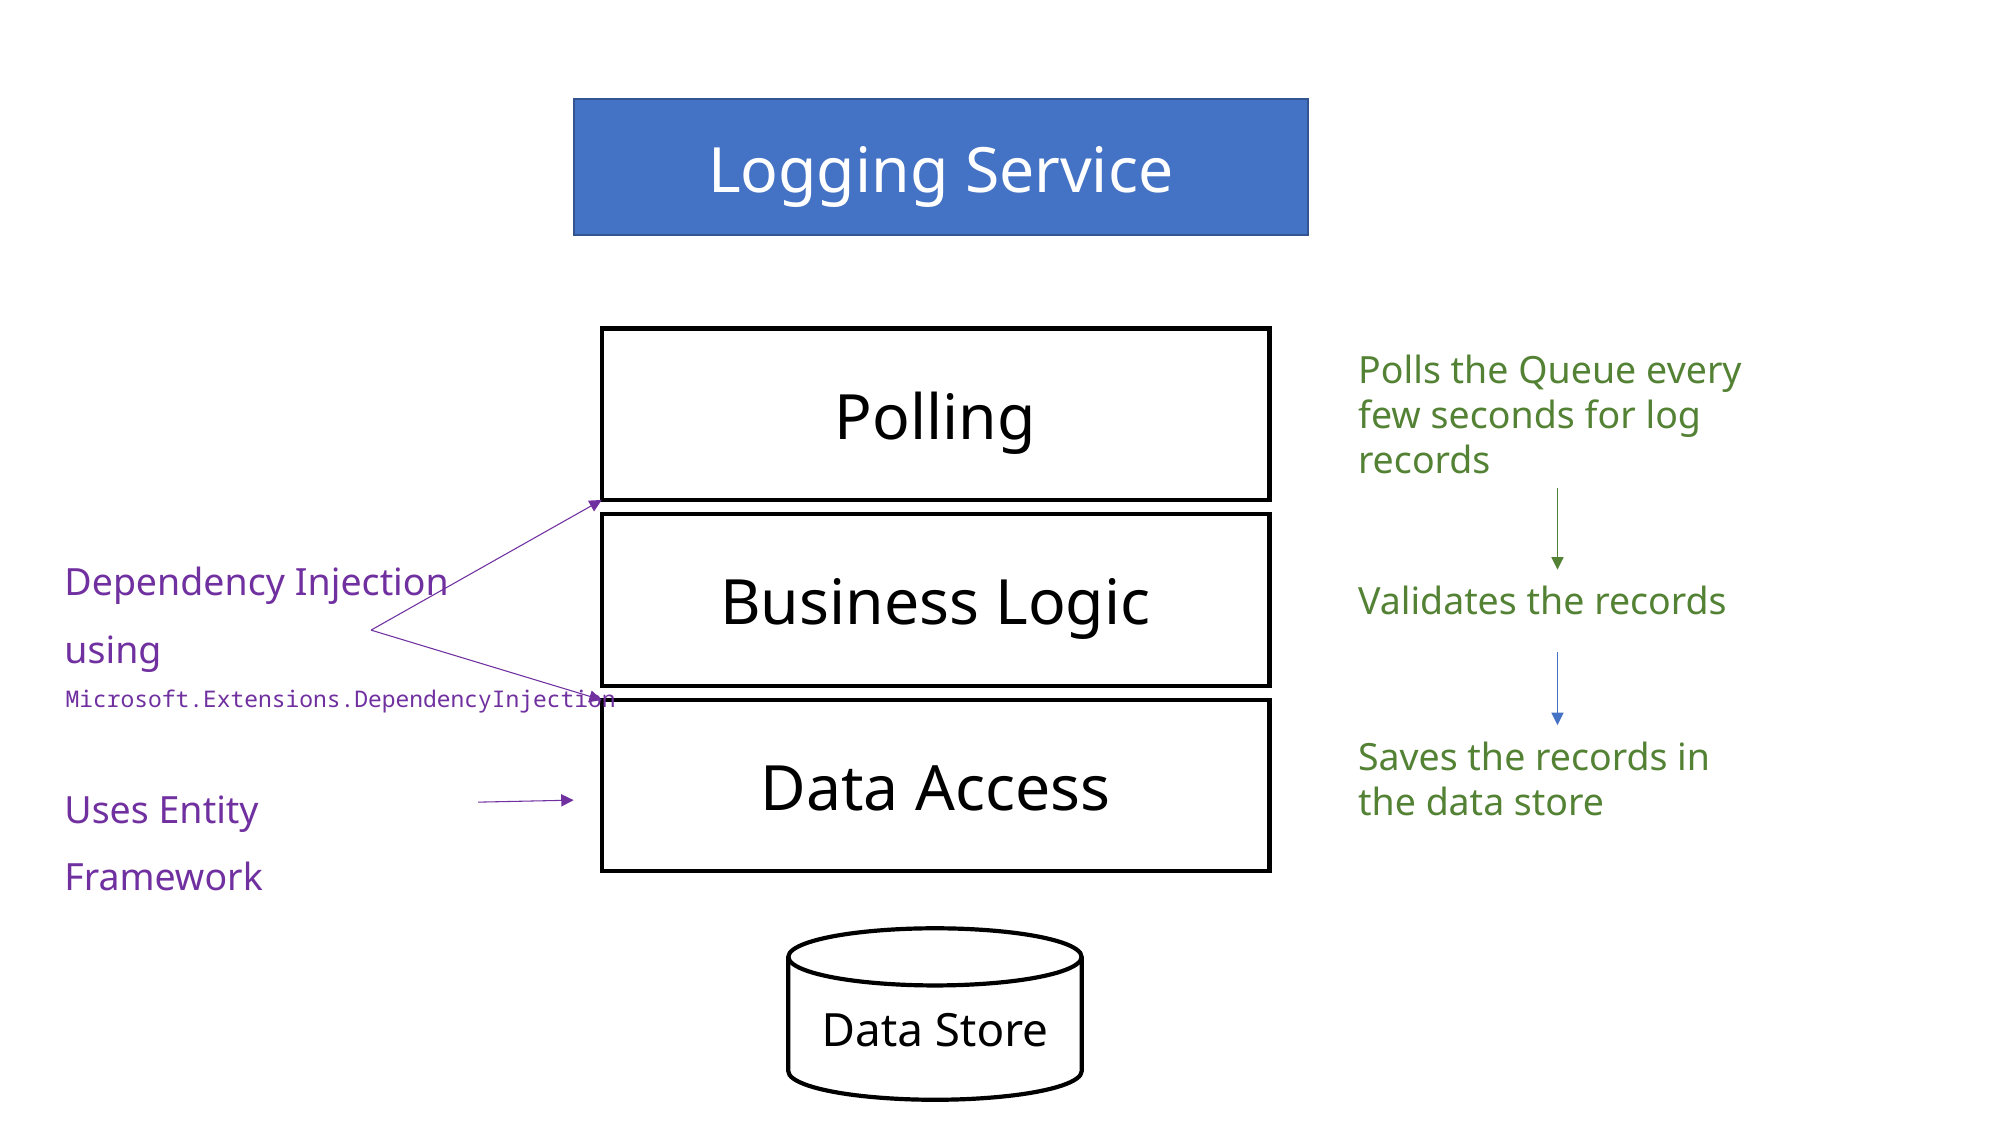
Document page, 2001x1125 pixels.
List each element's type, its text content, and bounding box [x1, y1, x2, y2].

text_box Uses Entity Framework [49, 756, 478, 906]
text_box Business Logic [602, 513, 1271, 687]
text_box Logging Service [573, 98, 1309, 236]
text_box Saves the records in the data store [1343, 725, 1772, 830]
text_box Dependency Injection using [49, 528, 371, 679]
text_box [371, 630, 602, 700]
text_box Data Access [601, 699, 1271, 872]
text_box Microsoft.Extensions.DependencyInjection [50, 677, 737, 720]
text_box Data Store [787, 927, 1083, 1101]
text_box Validates the records [1343, 569, 1772, 630]
text_box Polls the Queue every few seconds for log records [1343, 338, 1772, 489]
text_box Polling [601, 328, 1271, 501]
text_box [371, 499, 602, 630]
